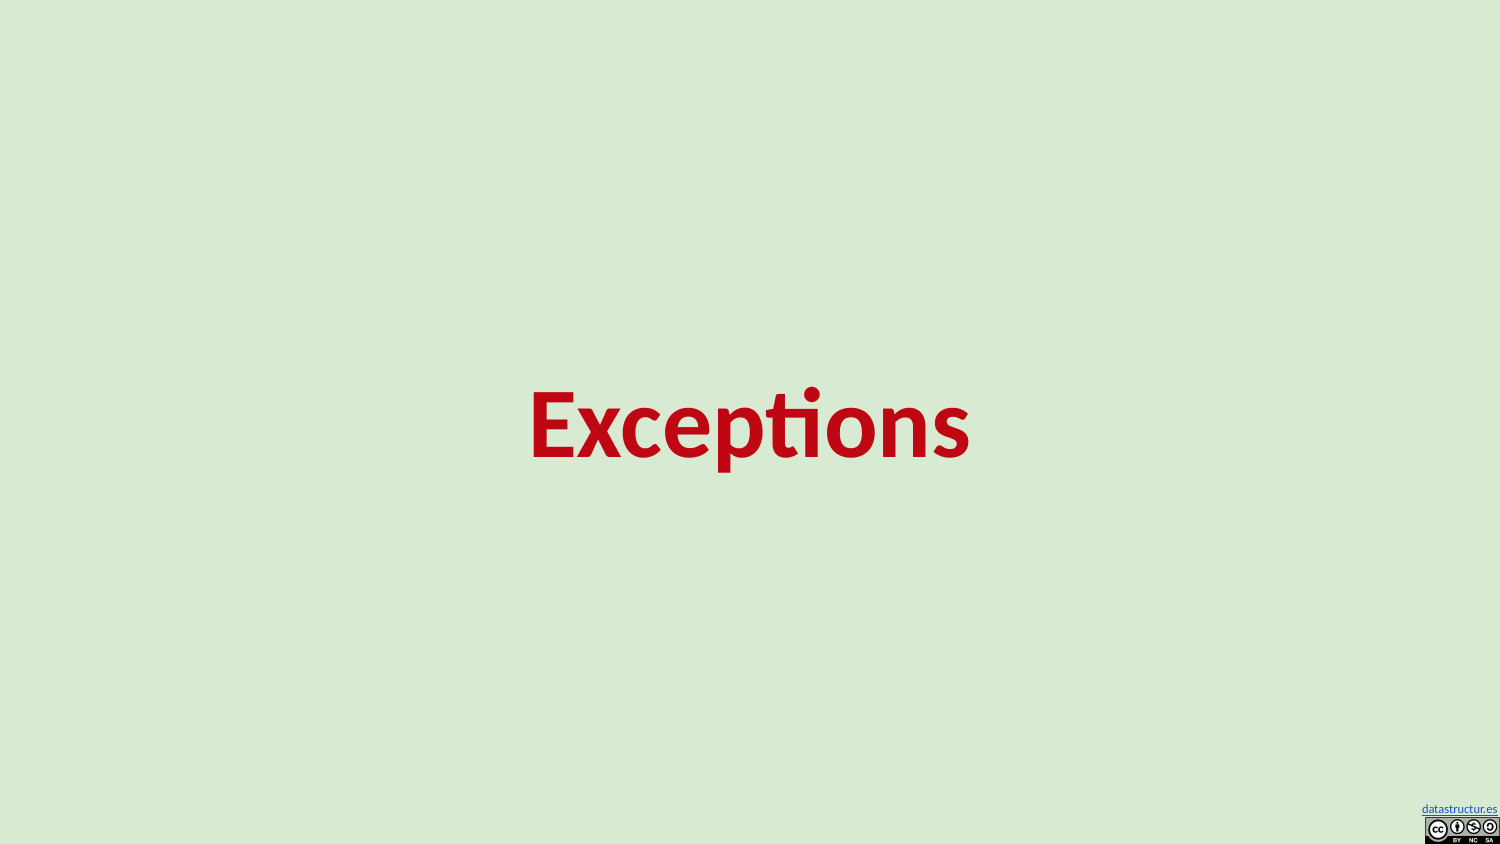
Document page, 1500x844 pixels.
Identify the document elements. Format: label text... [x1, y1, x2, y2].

title Exceptions [152, 351, 1348, 493]
picture [1425, 817, 1500, 844]
